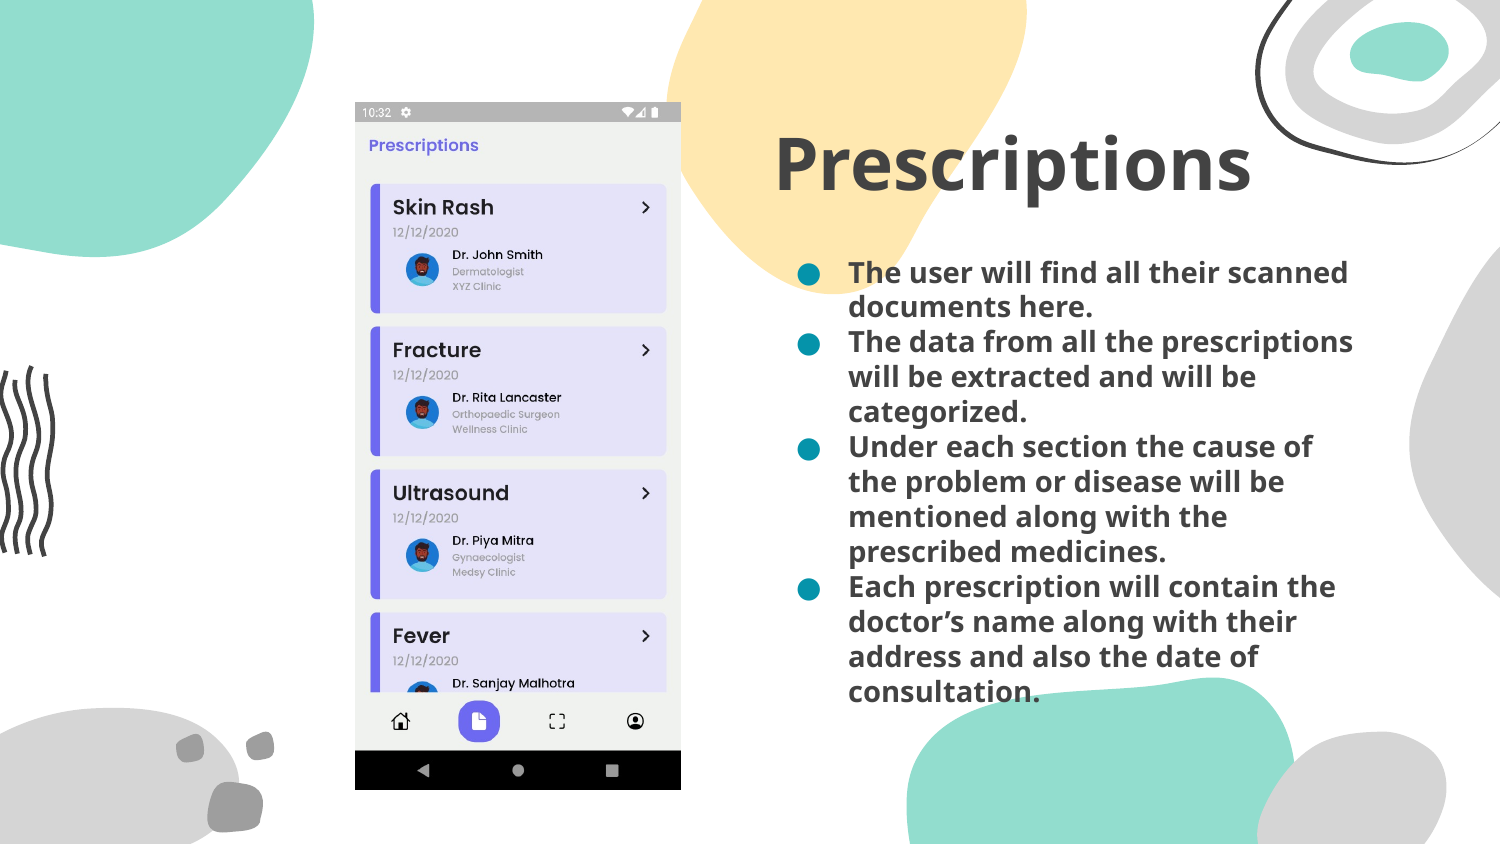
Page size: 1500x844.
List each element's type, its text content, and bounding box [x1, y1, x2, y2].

text_box [666, 0, 1027, 266]
picture [355, 102, 681, 790]
title Prescriptions [758, 102, 1384, 204]
text_box [0, 0, 315, 258]
list The user will find all their scanned documents here. The data from all the prescriptions will be extracted and will be categorized. Under each section the cause of the problem or disease will be mentioned along with the prescribed medicines. Each prescription will contain the doctor’s name along with their address and also the date of consultation. [758, 238, 1384, 641]
